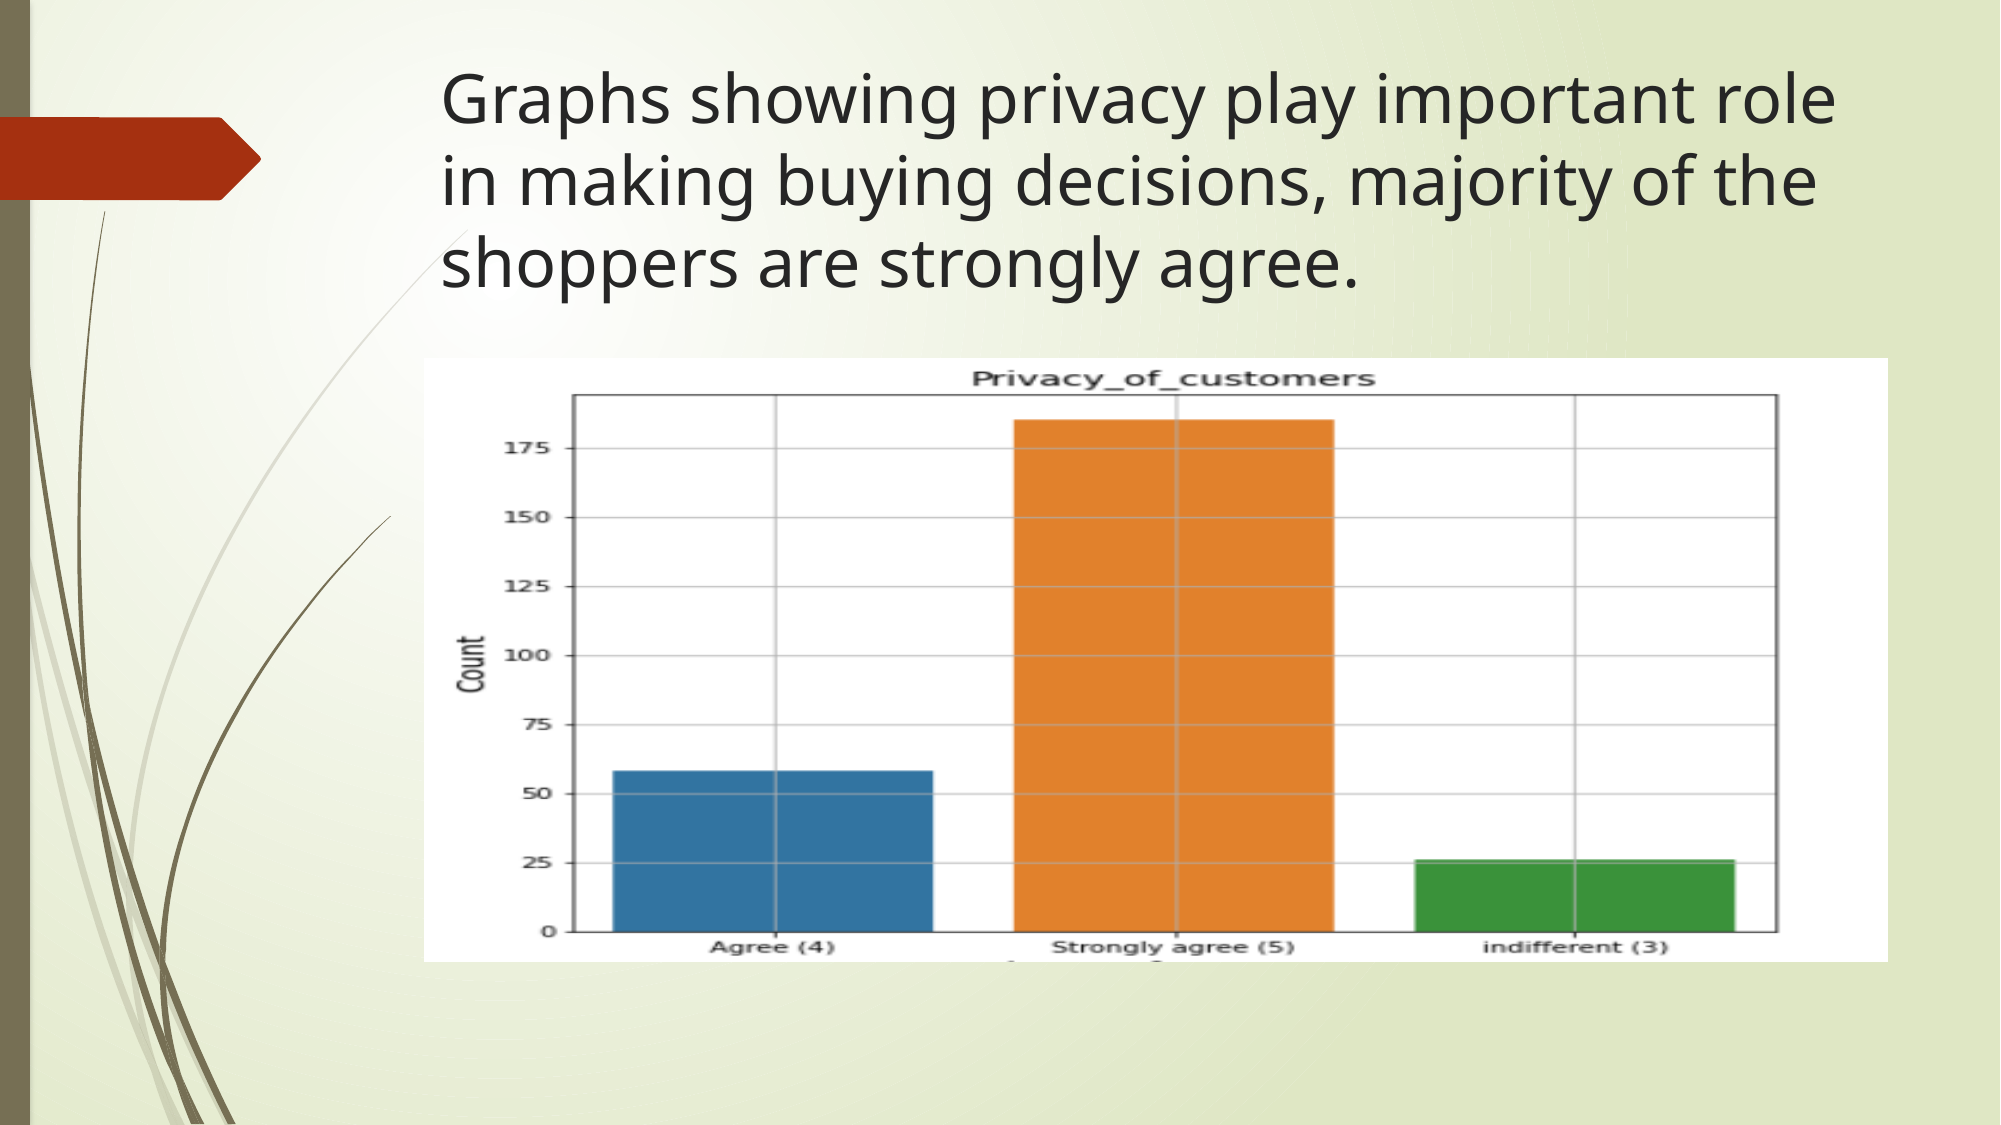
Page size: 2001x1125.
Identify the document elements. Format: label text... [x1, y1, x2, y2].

picture [424, 358, 1888, 962]
title Graphs showing privacy play important role in making buying decisions, majority of the shoppers are strongly agree. [425, 48, 1888, 313]
